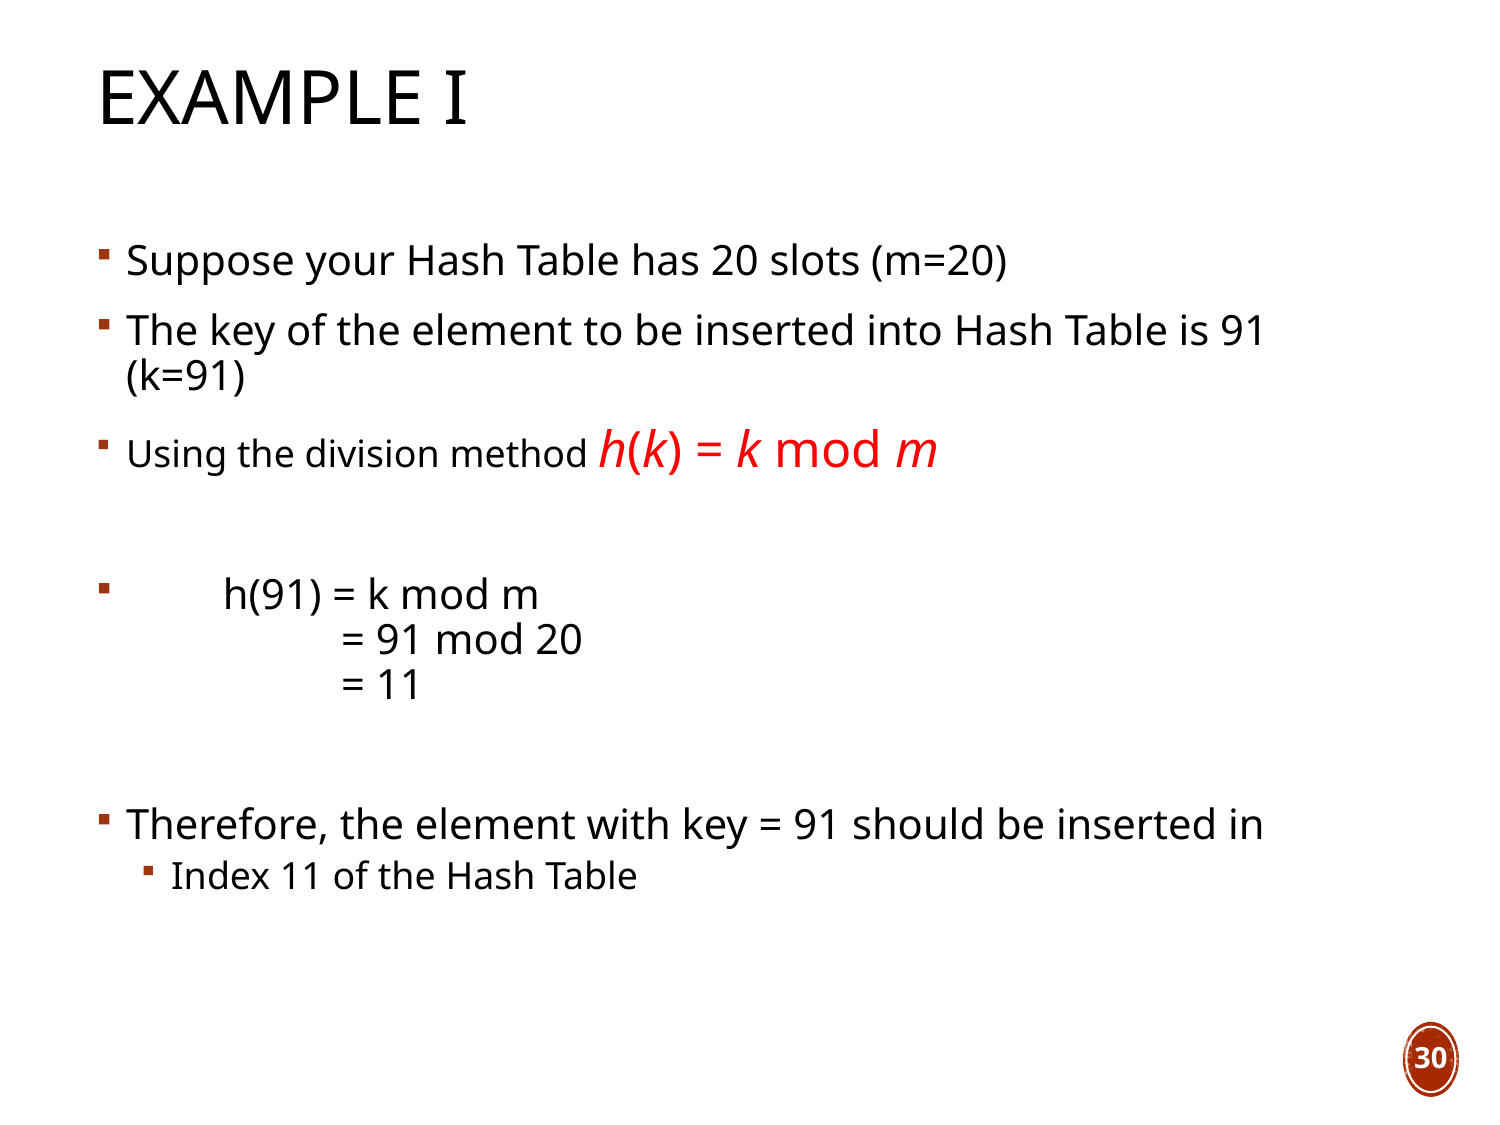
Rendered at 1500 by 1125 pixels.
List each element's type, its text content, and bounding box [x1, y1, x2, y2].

title Example I [81, 0, 1319, 231]
slide_number 30 [1391, 1028, 1471, 1089]
list Suppose your Hash Table has 20 slots (m=20) The key of the element to be inserted into Hash Table is 91 (k=91) Using the division method h(k) = k mod m h(91) = k mod m = 91 mod 20 = 11 Therefore, the element with key = 91 should be inserted in Index 11 of the Hash Table [81, 231, 1413, 1038]
